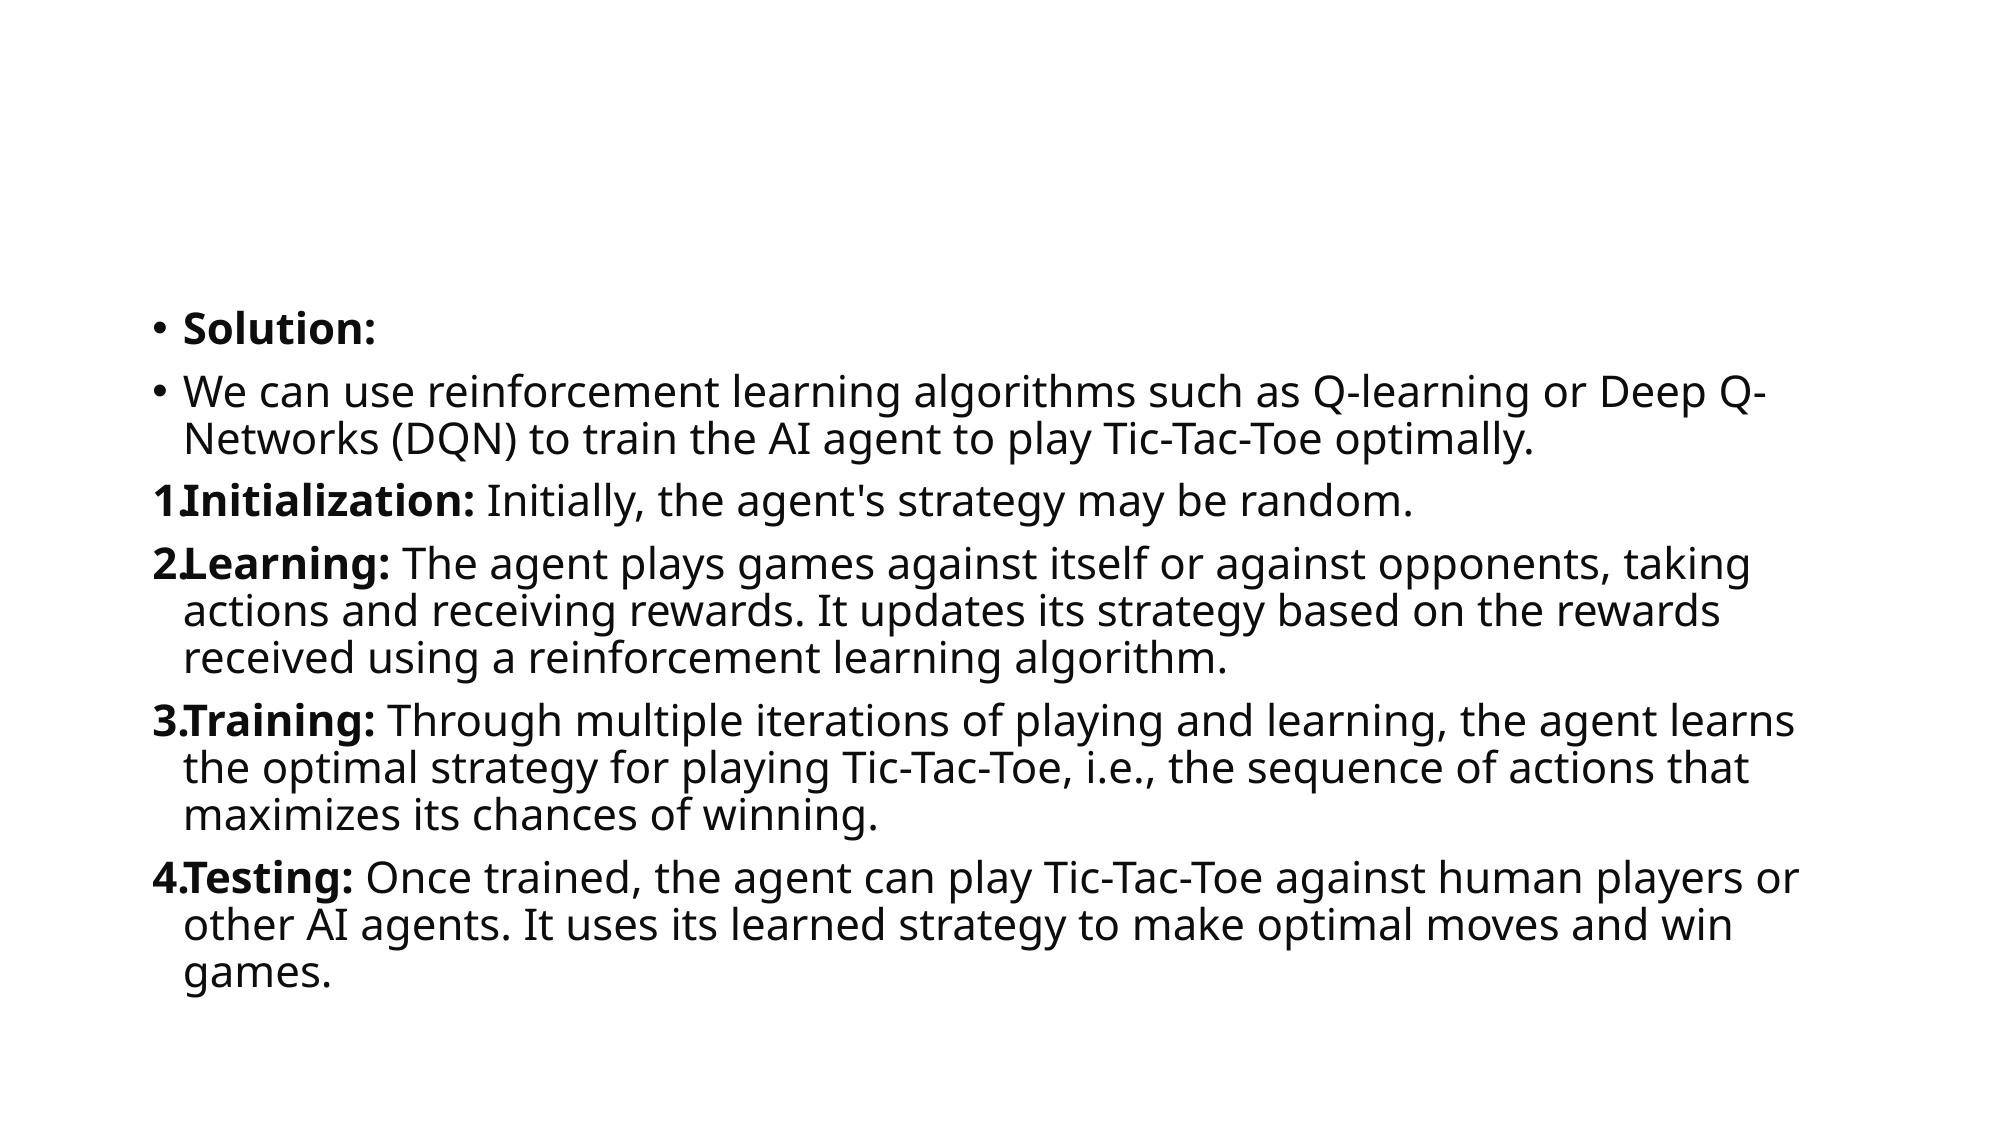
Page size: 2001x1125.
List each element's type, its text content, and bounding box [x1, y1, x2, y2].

list Solution: We can use reinforcement learning algorithms such as Q-learning or Deep Q-Networks (DQN) to train the AI agent to play Tic-Tac-Toe optimally. Initialization: Initially, the agent's strategy may be random. Learning: The agent plays games against itself or against opponents, taking actions and receiving rewards. It updates its strategy based on the rewards received using a reinforcement learning algorithm. Training: Through multiple iterations of playing and learning, the agent learns the optimal strategy for playing Tic-Tac-Toe, i.e., the sequence of actions that maximizes its chances of winning. Testing: Once trained, the agent can play Tic-Tac-Toe against human players or other AI agents. It uses its learned strategy to make optimal moves and win games. [137, 299, 1863, 1014]
